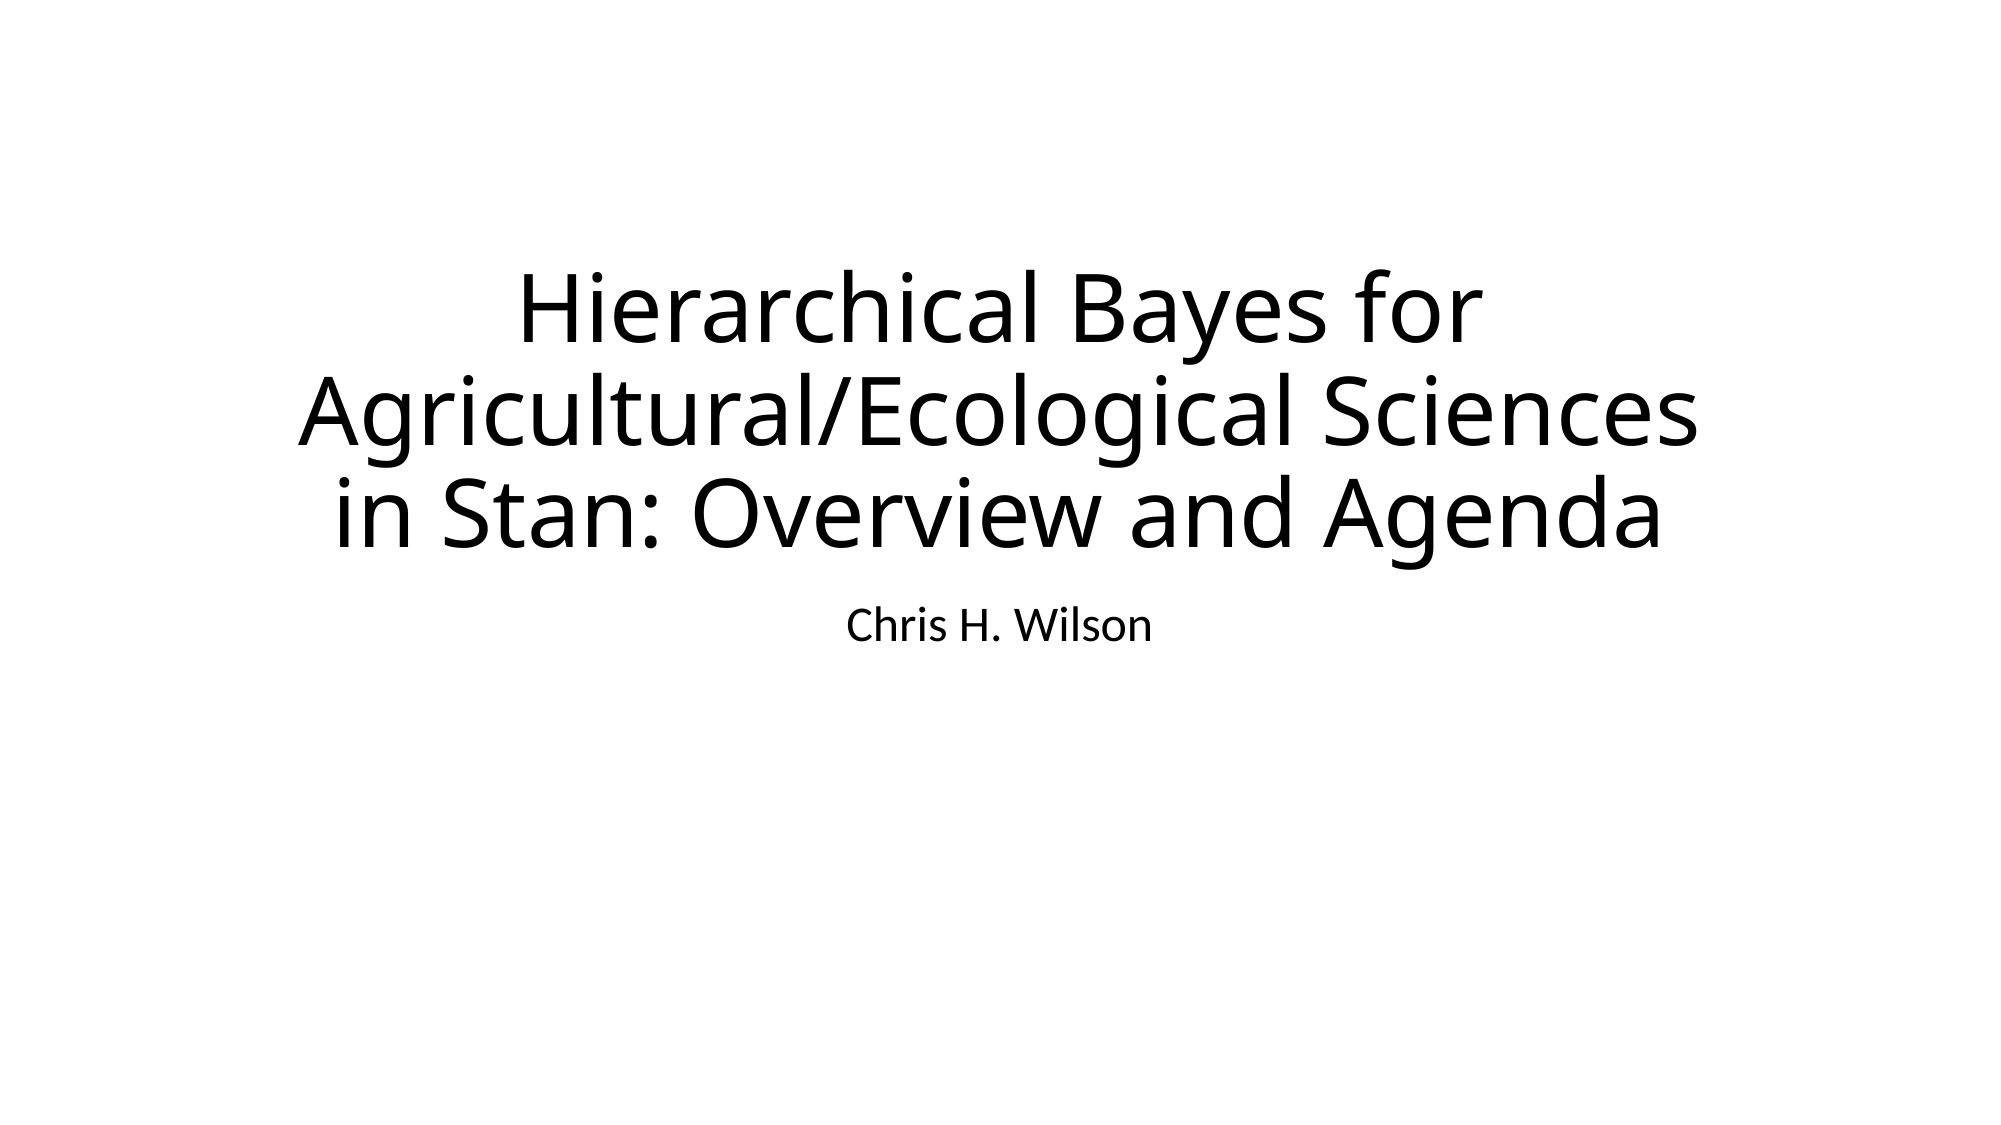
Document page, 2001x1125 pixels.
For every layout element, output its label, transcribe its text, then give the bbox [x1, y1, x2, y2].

subtitle Chris H. Wilson [249, 590, 1750, 863]
title Hierarchical Bayes for Agricultural/Ecological Sciences in Stan: Overview and Agenda [249, 184, 1750, 576]
